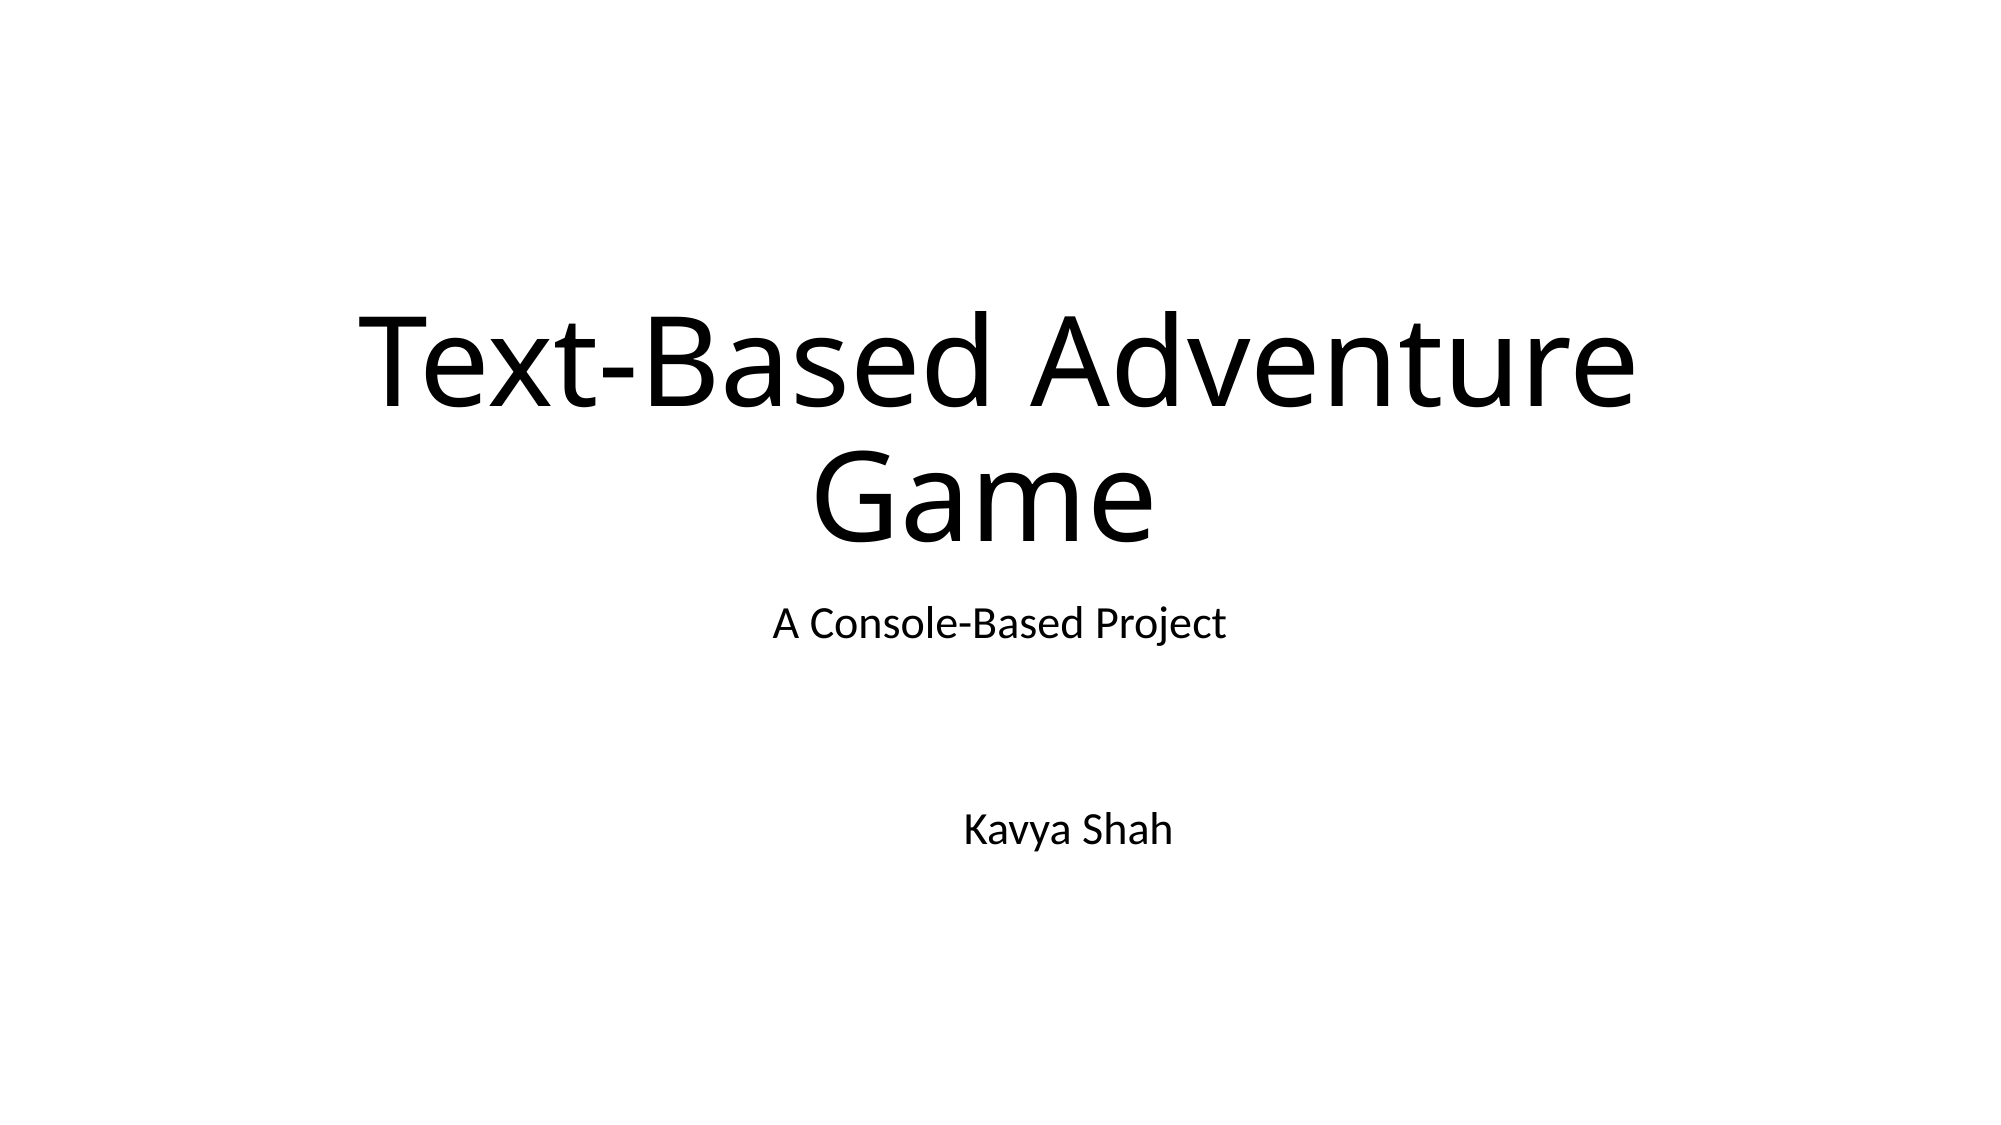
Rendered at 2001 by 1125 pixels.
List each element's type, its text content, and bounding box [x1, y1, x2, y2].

title Text-Based Adventure Game [249, 184, 1750, 576]
subtitle A Console-Based Project Kavya Shah [249, 590, 1750, 863]
